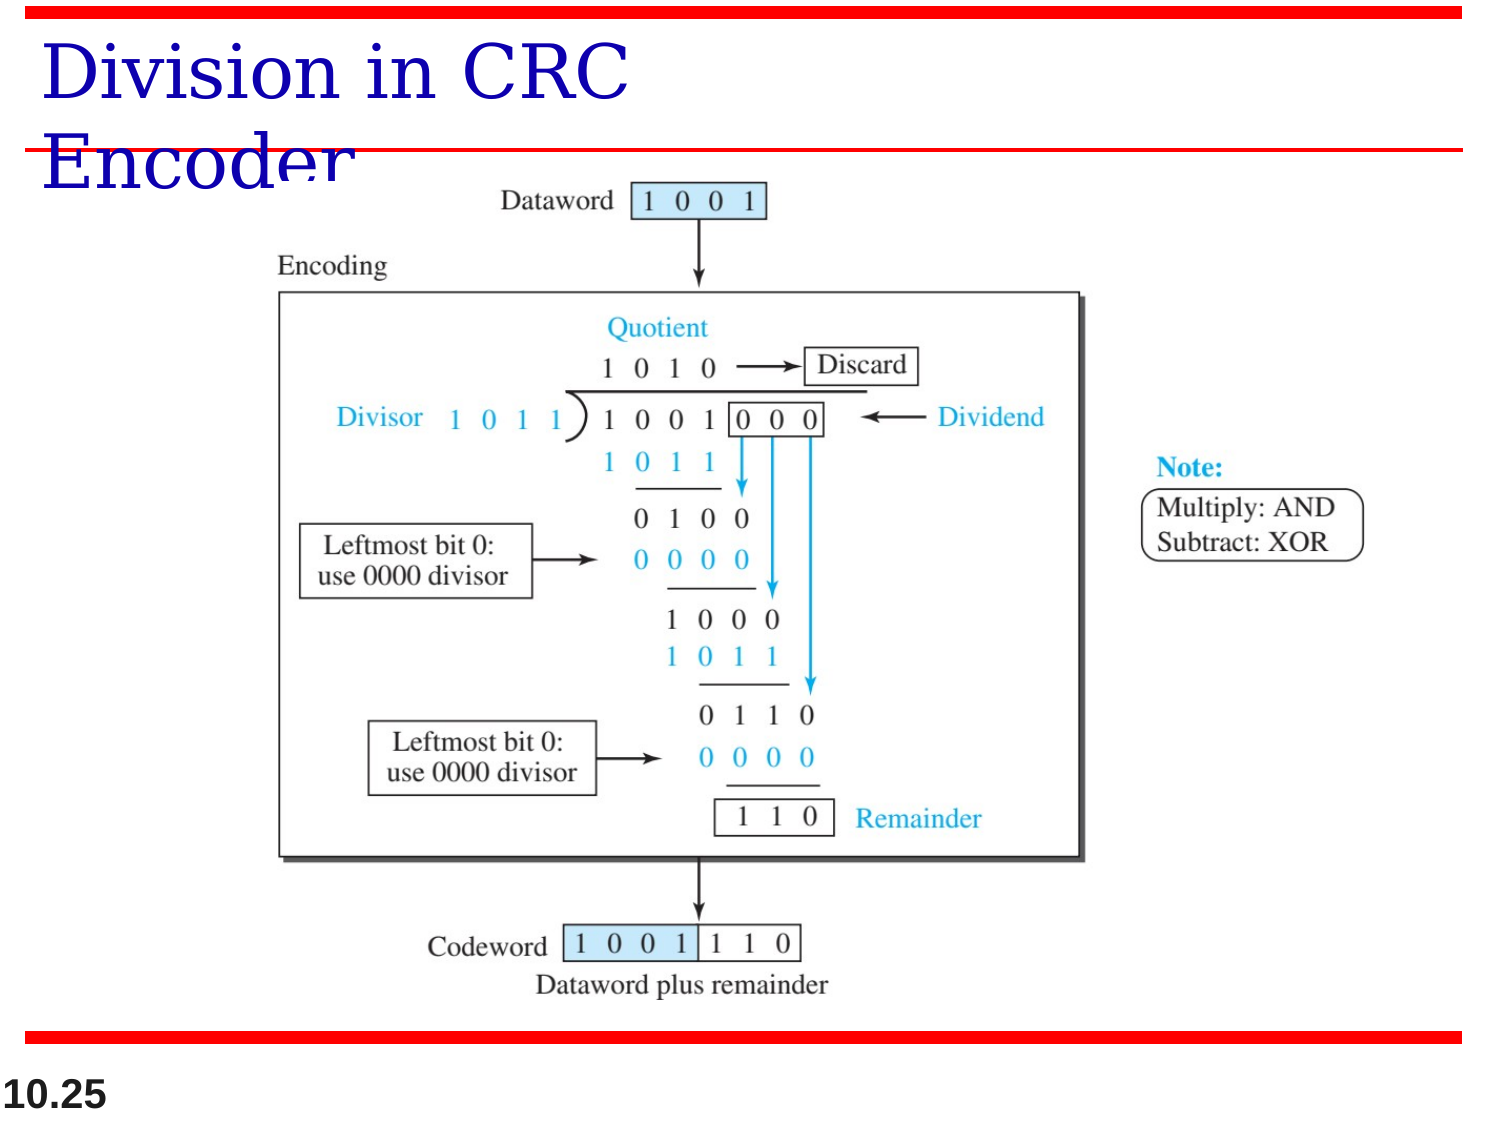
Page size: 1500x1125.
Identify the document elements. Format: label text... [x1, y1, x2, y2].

title Division in CRC Encoder [38, 21, 803, 212]
slide_number 10.25 [0, 1068, 114, 1125]
picture [277, 181, 1365, 1000]
